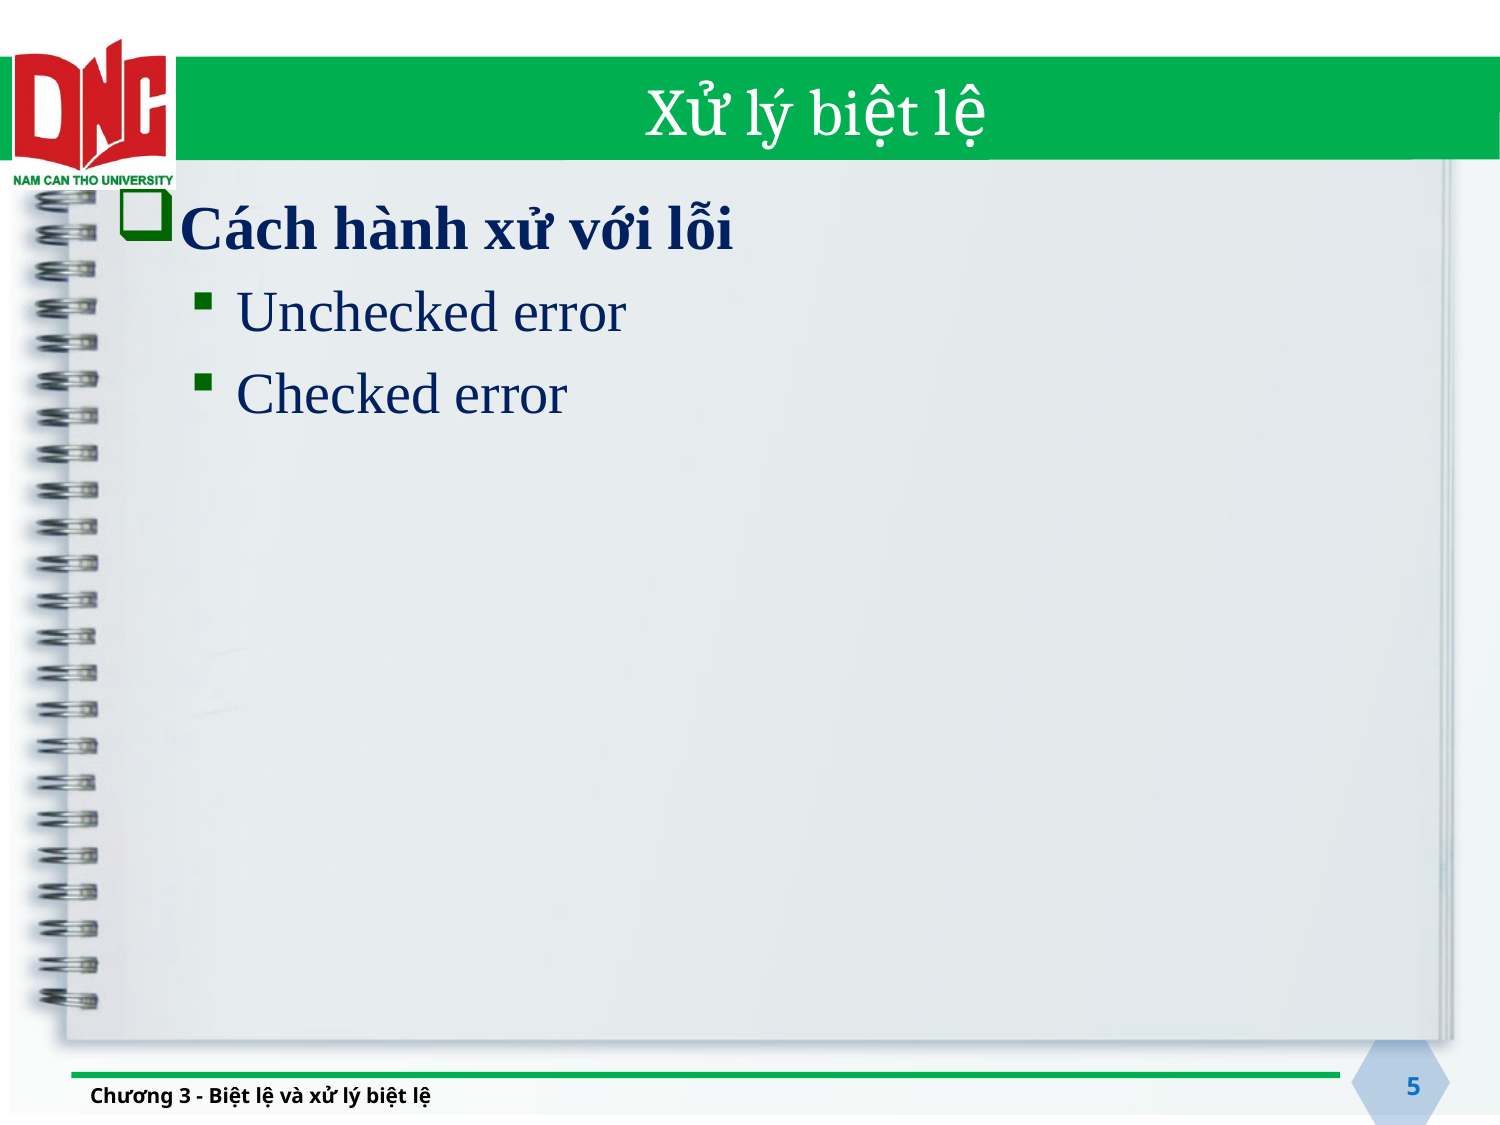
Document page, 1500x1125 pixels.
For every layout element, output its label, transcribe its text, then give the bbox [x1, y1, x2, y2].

picture [9, 37, 1500, 1115]
list Cách hành xử với lỗi Unchecked error Checked error [99, 179, 1436, 1041]
slide_number Chương 3 - Biệt lệ và xử lý biệt lệ [75, 1074, 713, 1116]
title Xử lý biệt lệ [187, 62, 1449, 155]
slide_number 5 [1350, 1062, 1436, 1104]
